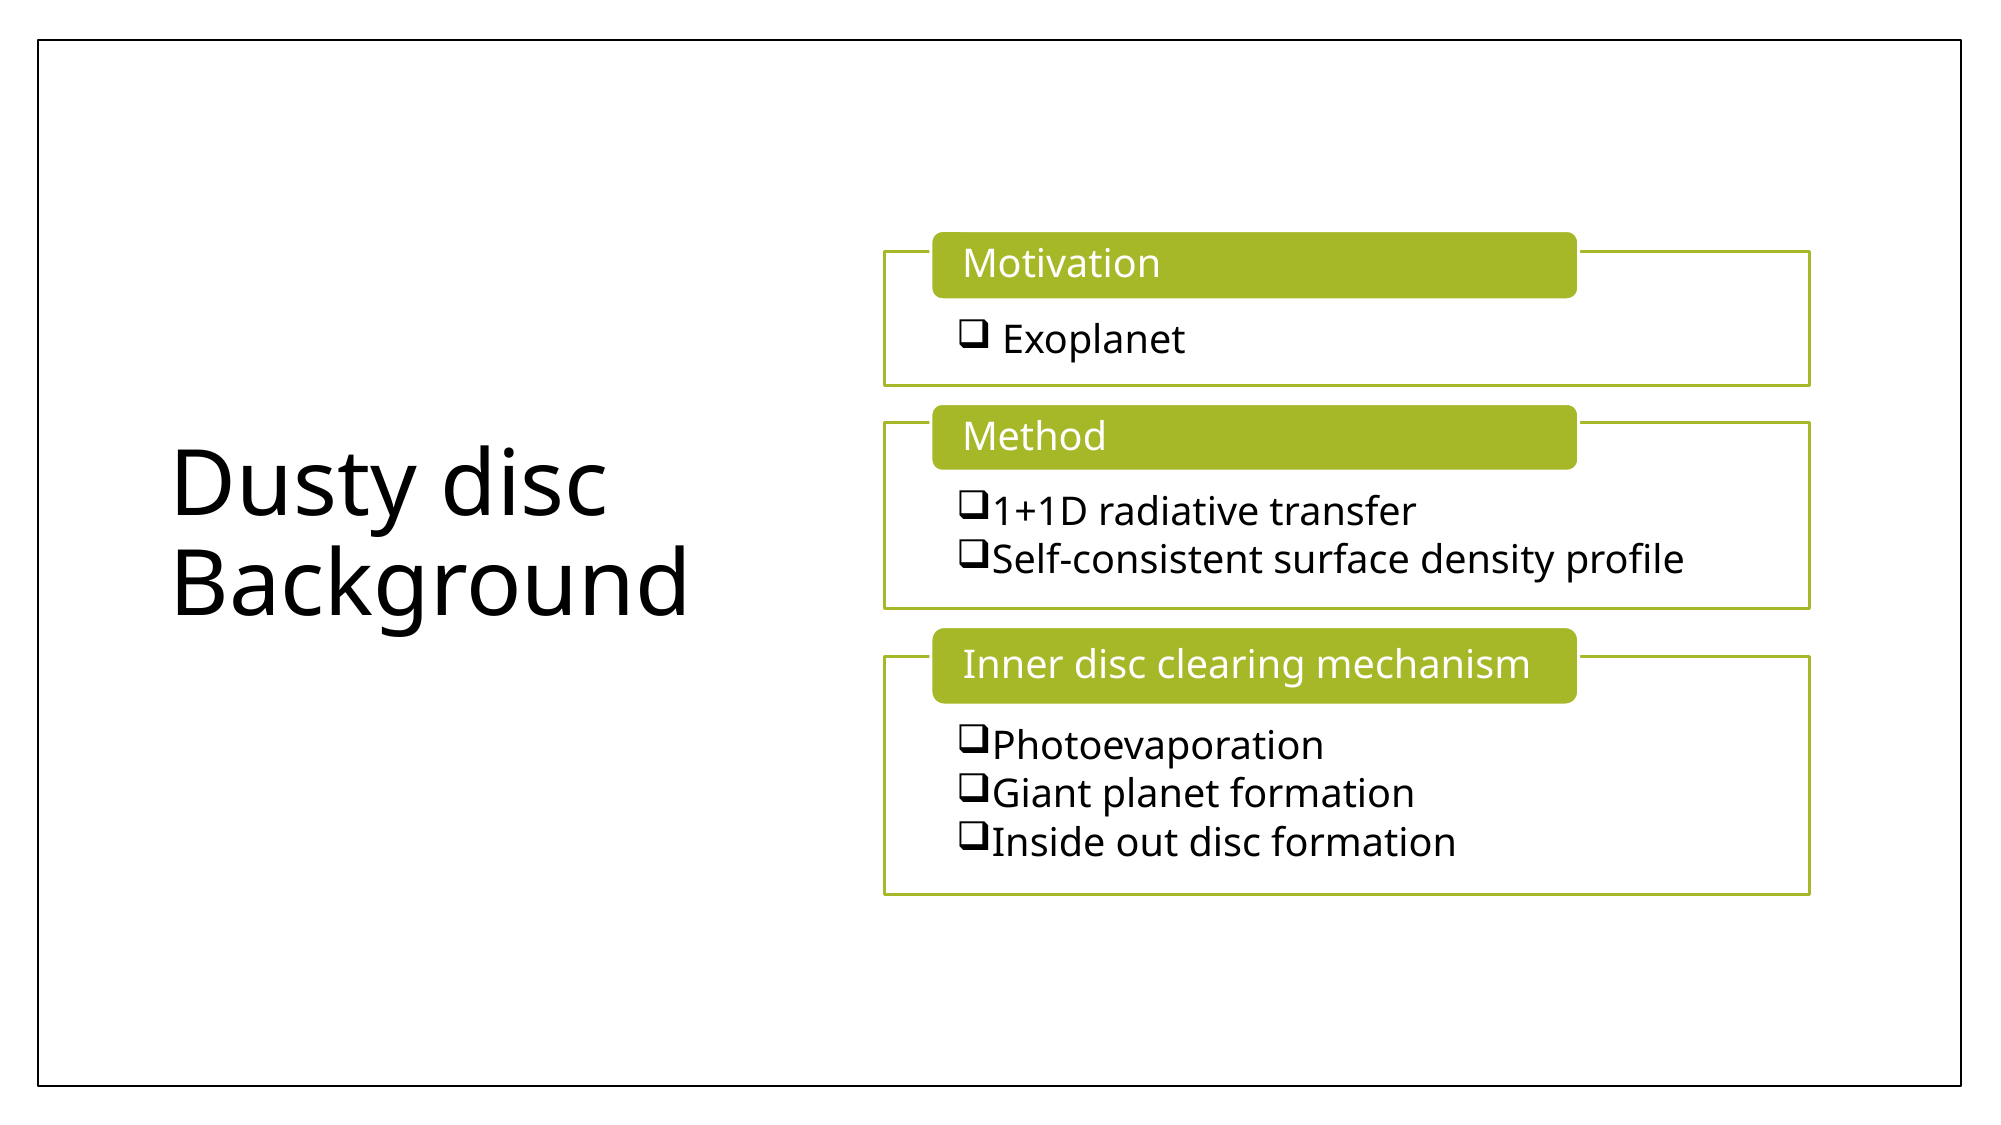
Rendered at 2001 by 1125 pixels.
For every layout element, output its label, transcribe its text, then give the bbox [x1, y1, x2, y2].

title Dusty disc Background [154, 424, 776, 647]
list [884, 226, 1811, 899]
